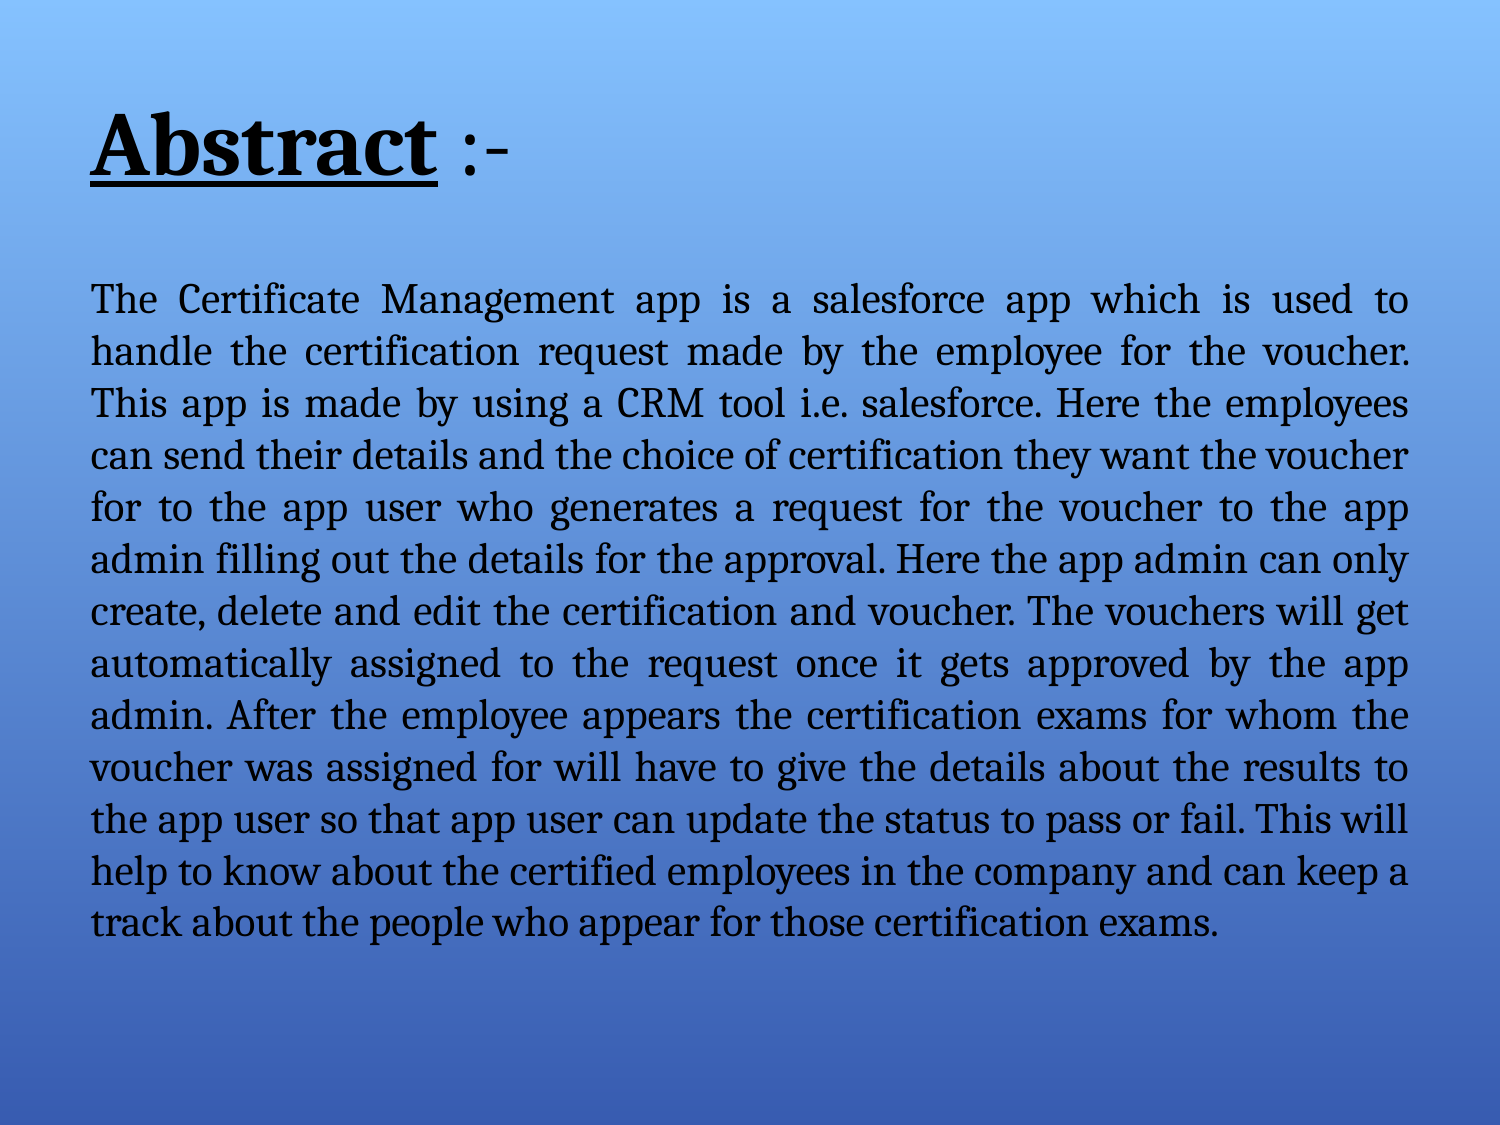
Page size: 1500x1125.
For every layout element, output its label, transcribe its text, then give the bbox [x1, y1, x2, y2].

list The Certificate Management app is a salesforce app which is used to handle the certification request made by the employee for the voucher. This app is made by using a CRM tool i.e. salesforce. Here the employees can send their details and the choice of certification they want the voucher for to the app user who generates a request for the voucher to the app admin filling out the details for the approval. Here the app admin can only create, delete and edit the certification and voucher. The vouchers will get automatically assigned to the request once it gets approved by the app admin. After the employee appears the certification exams for whom the voucher was assigned for will have to give the details about the results to the app user so that app user can update the status to pass or fail. This will help to know about the certified employees in the company and can keep a track about the people who appear for those certification exams. [23, 262, 1425, 1005]
title Abstract :- [75, 45, 1425, 233]
